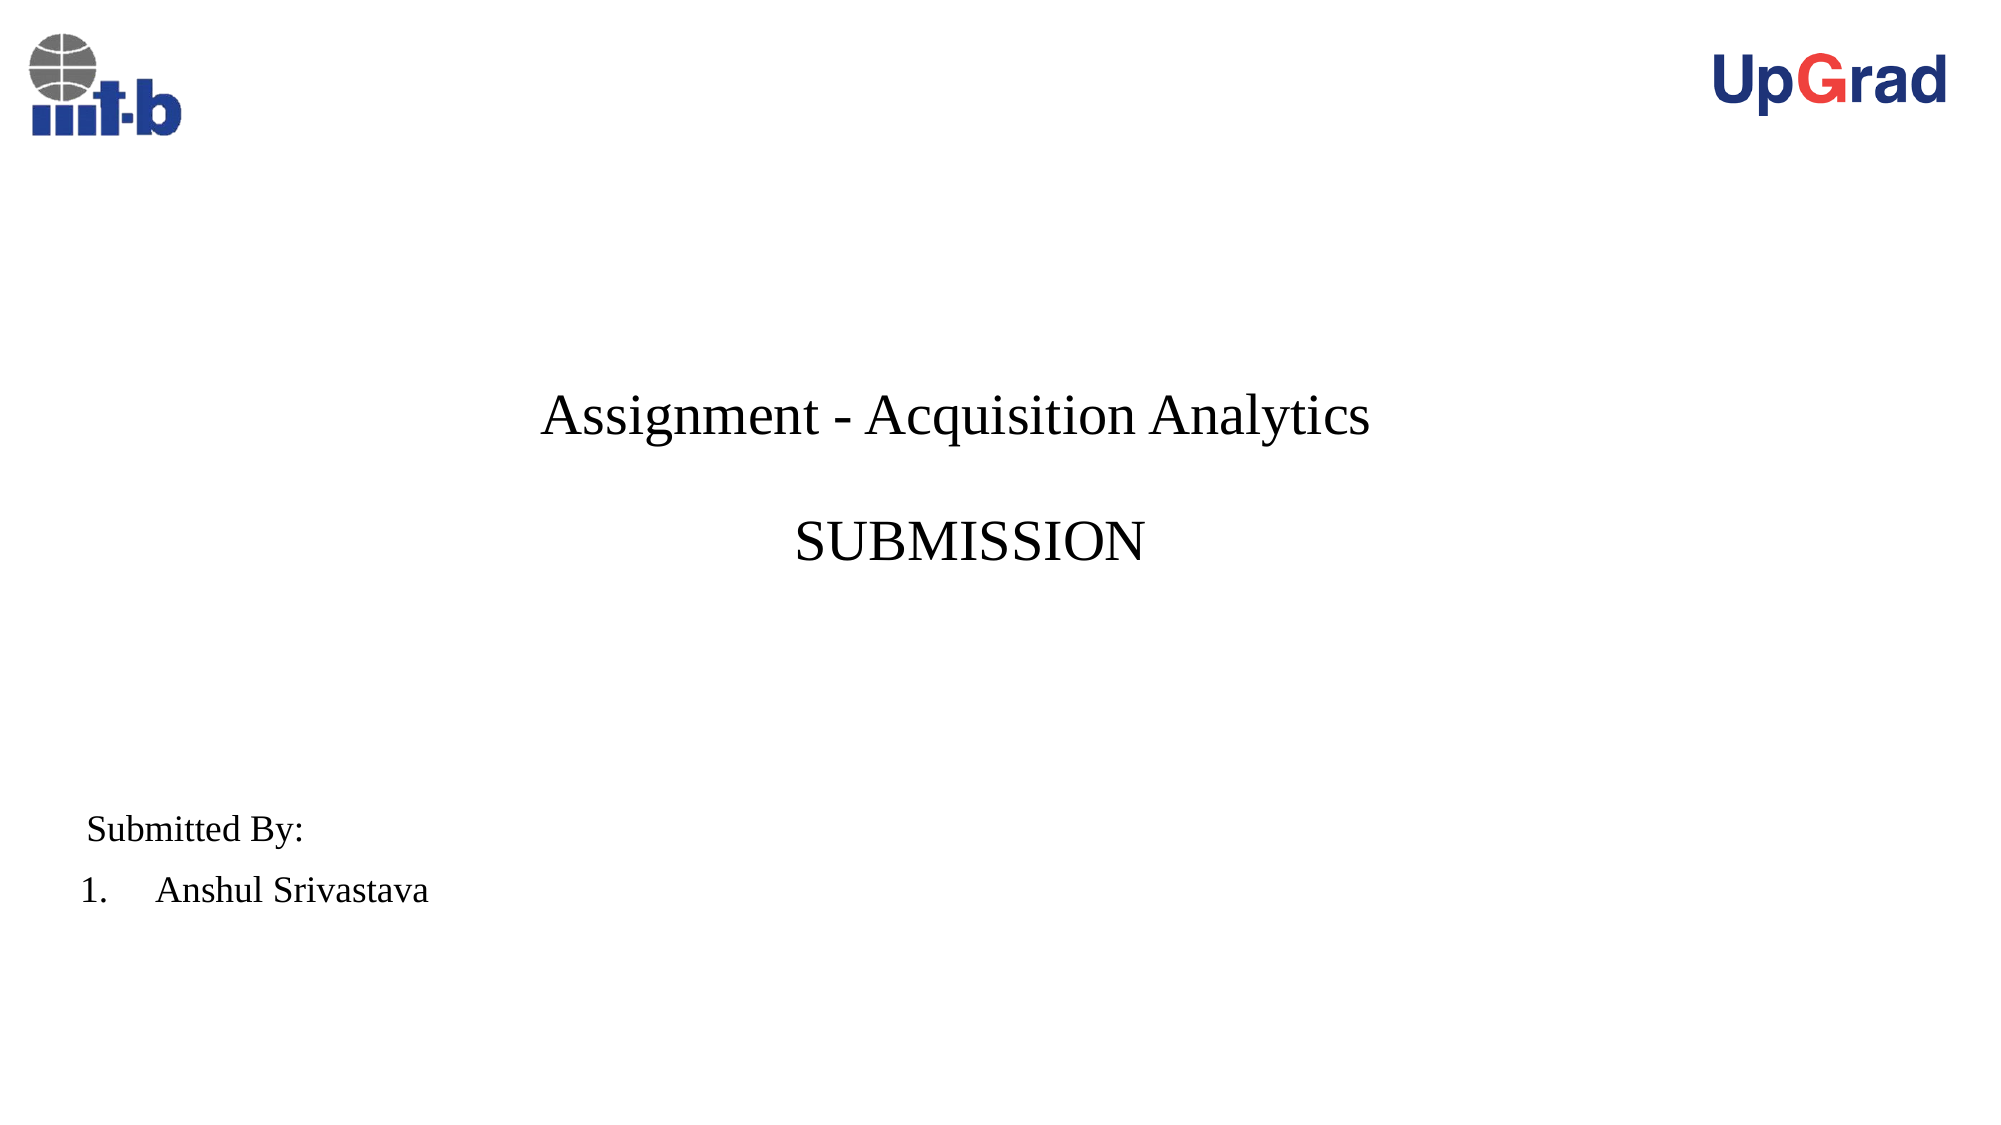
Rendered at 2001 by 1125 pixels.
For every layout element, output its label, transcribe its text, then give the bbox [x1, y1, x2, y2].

picture [1714, 53, 1952, 116]
title Assignment - Acquisition Analytics SUBMISSION [228, 56, 1729, 581]
subtitle Submitted By: Anshul Srivastava [65, 801, 1073, 1054]
picture [0, 29, 208, 163]
